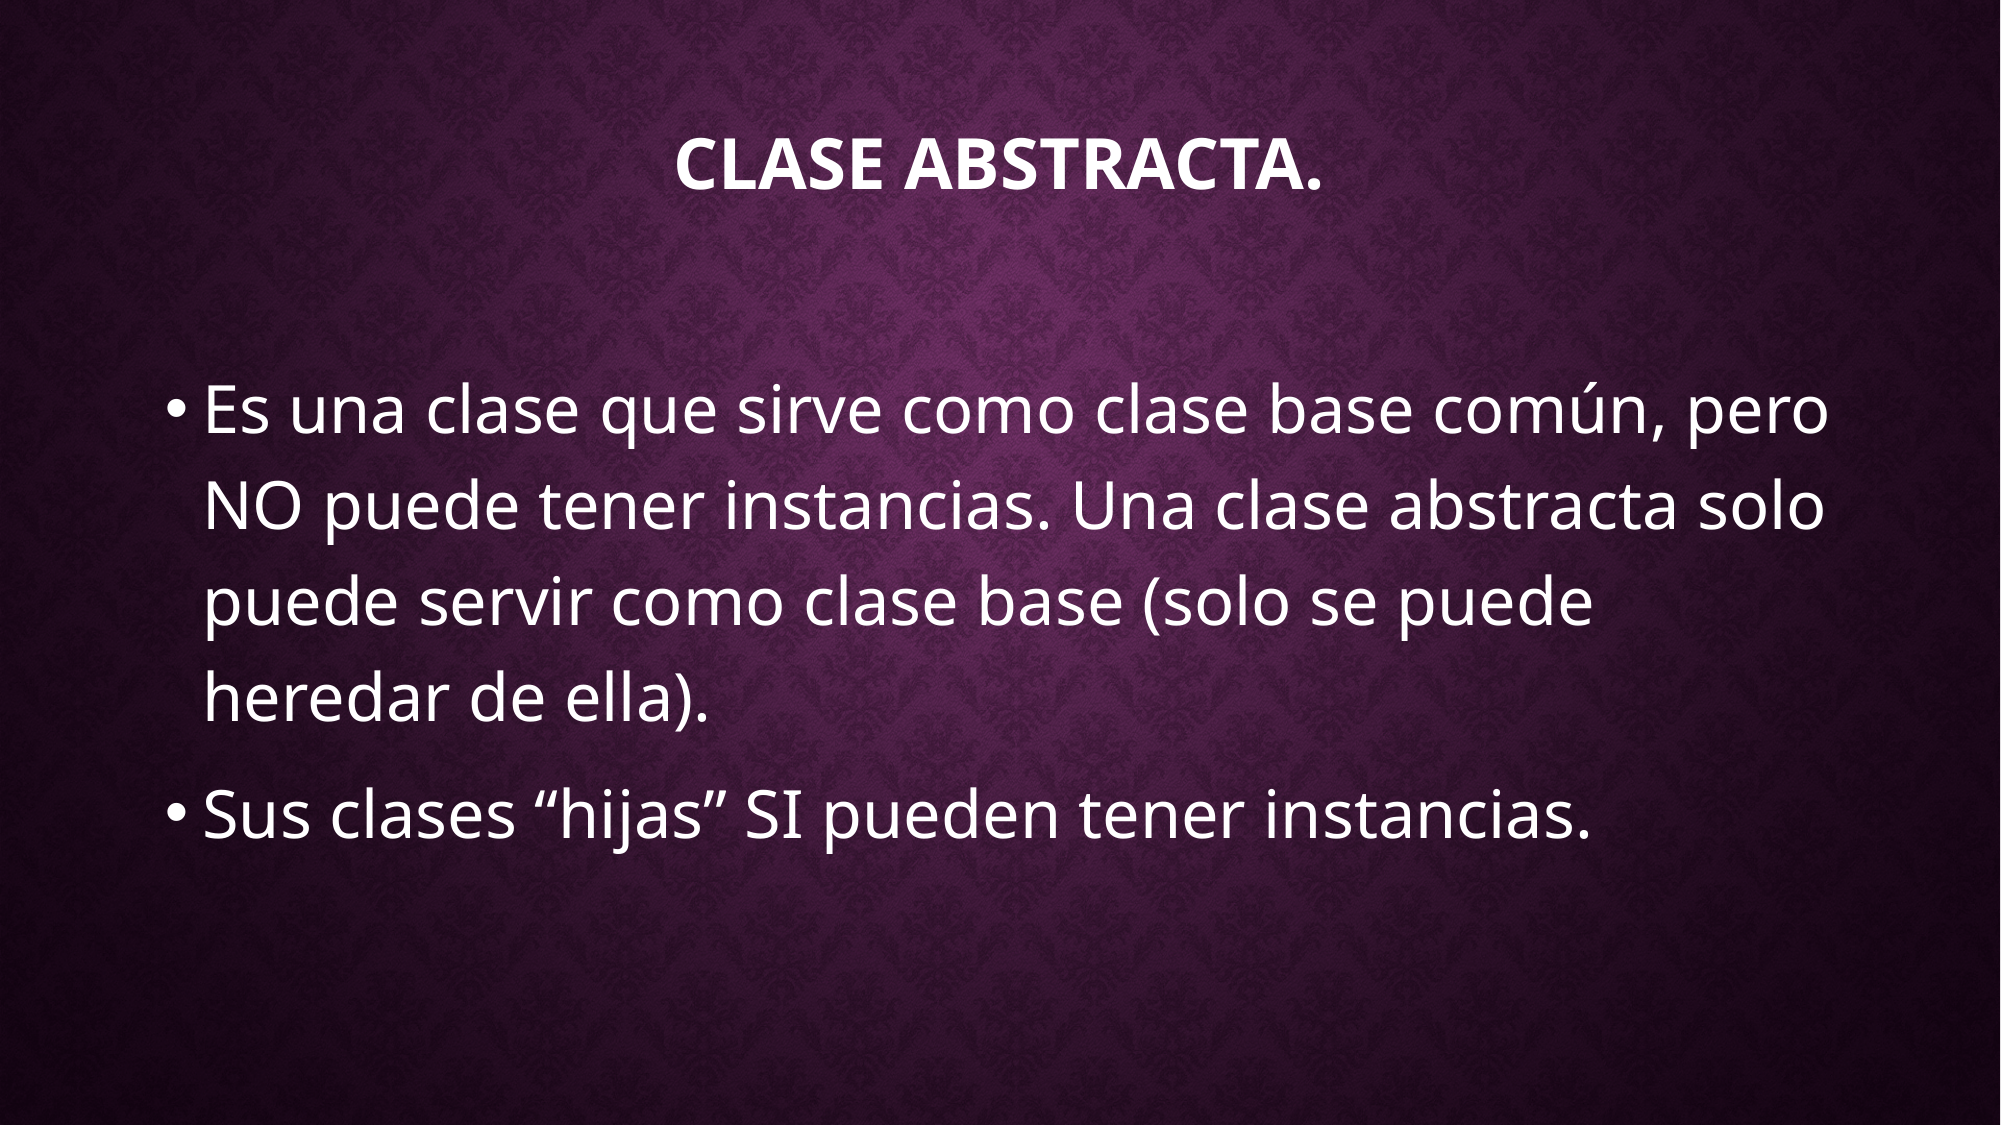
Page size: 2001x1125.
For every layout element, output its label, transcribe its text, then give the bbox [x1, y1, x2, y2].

title Clase Abstracta. [149, 99, 1849, 318]
list Es una clase que sirve como clase base común, pero NO puede tener instancias. Una clase abstracta solo puede servir como clase base (solo se puede heredar de ella). Sus clases “hijas” SI pueden tener instancias. [149, 343, 1849, 950]
